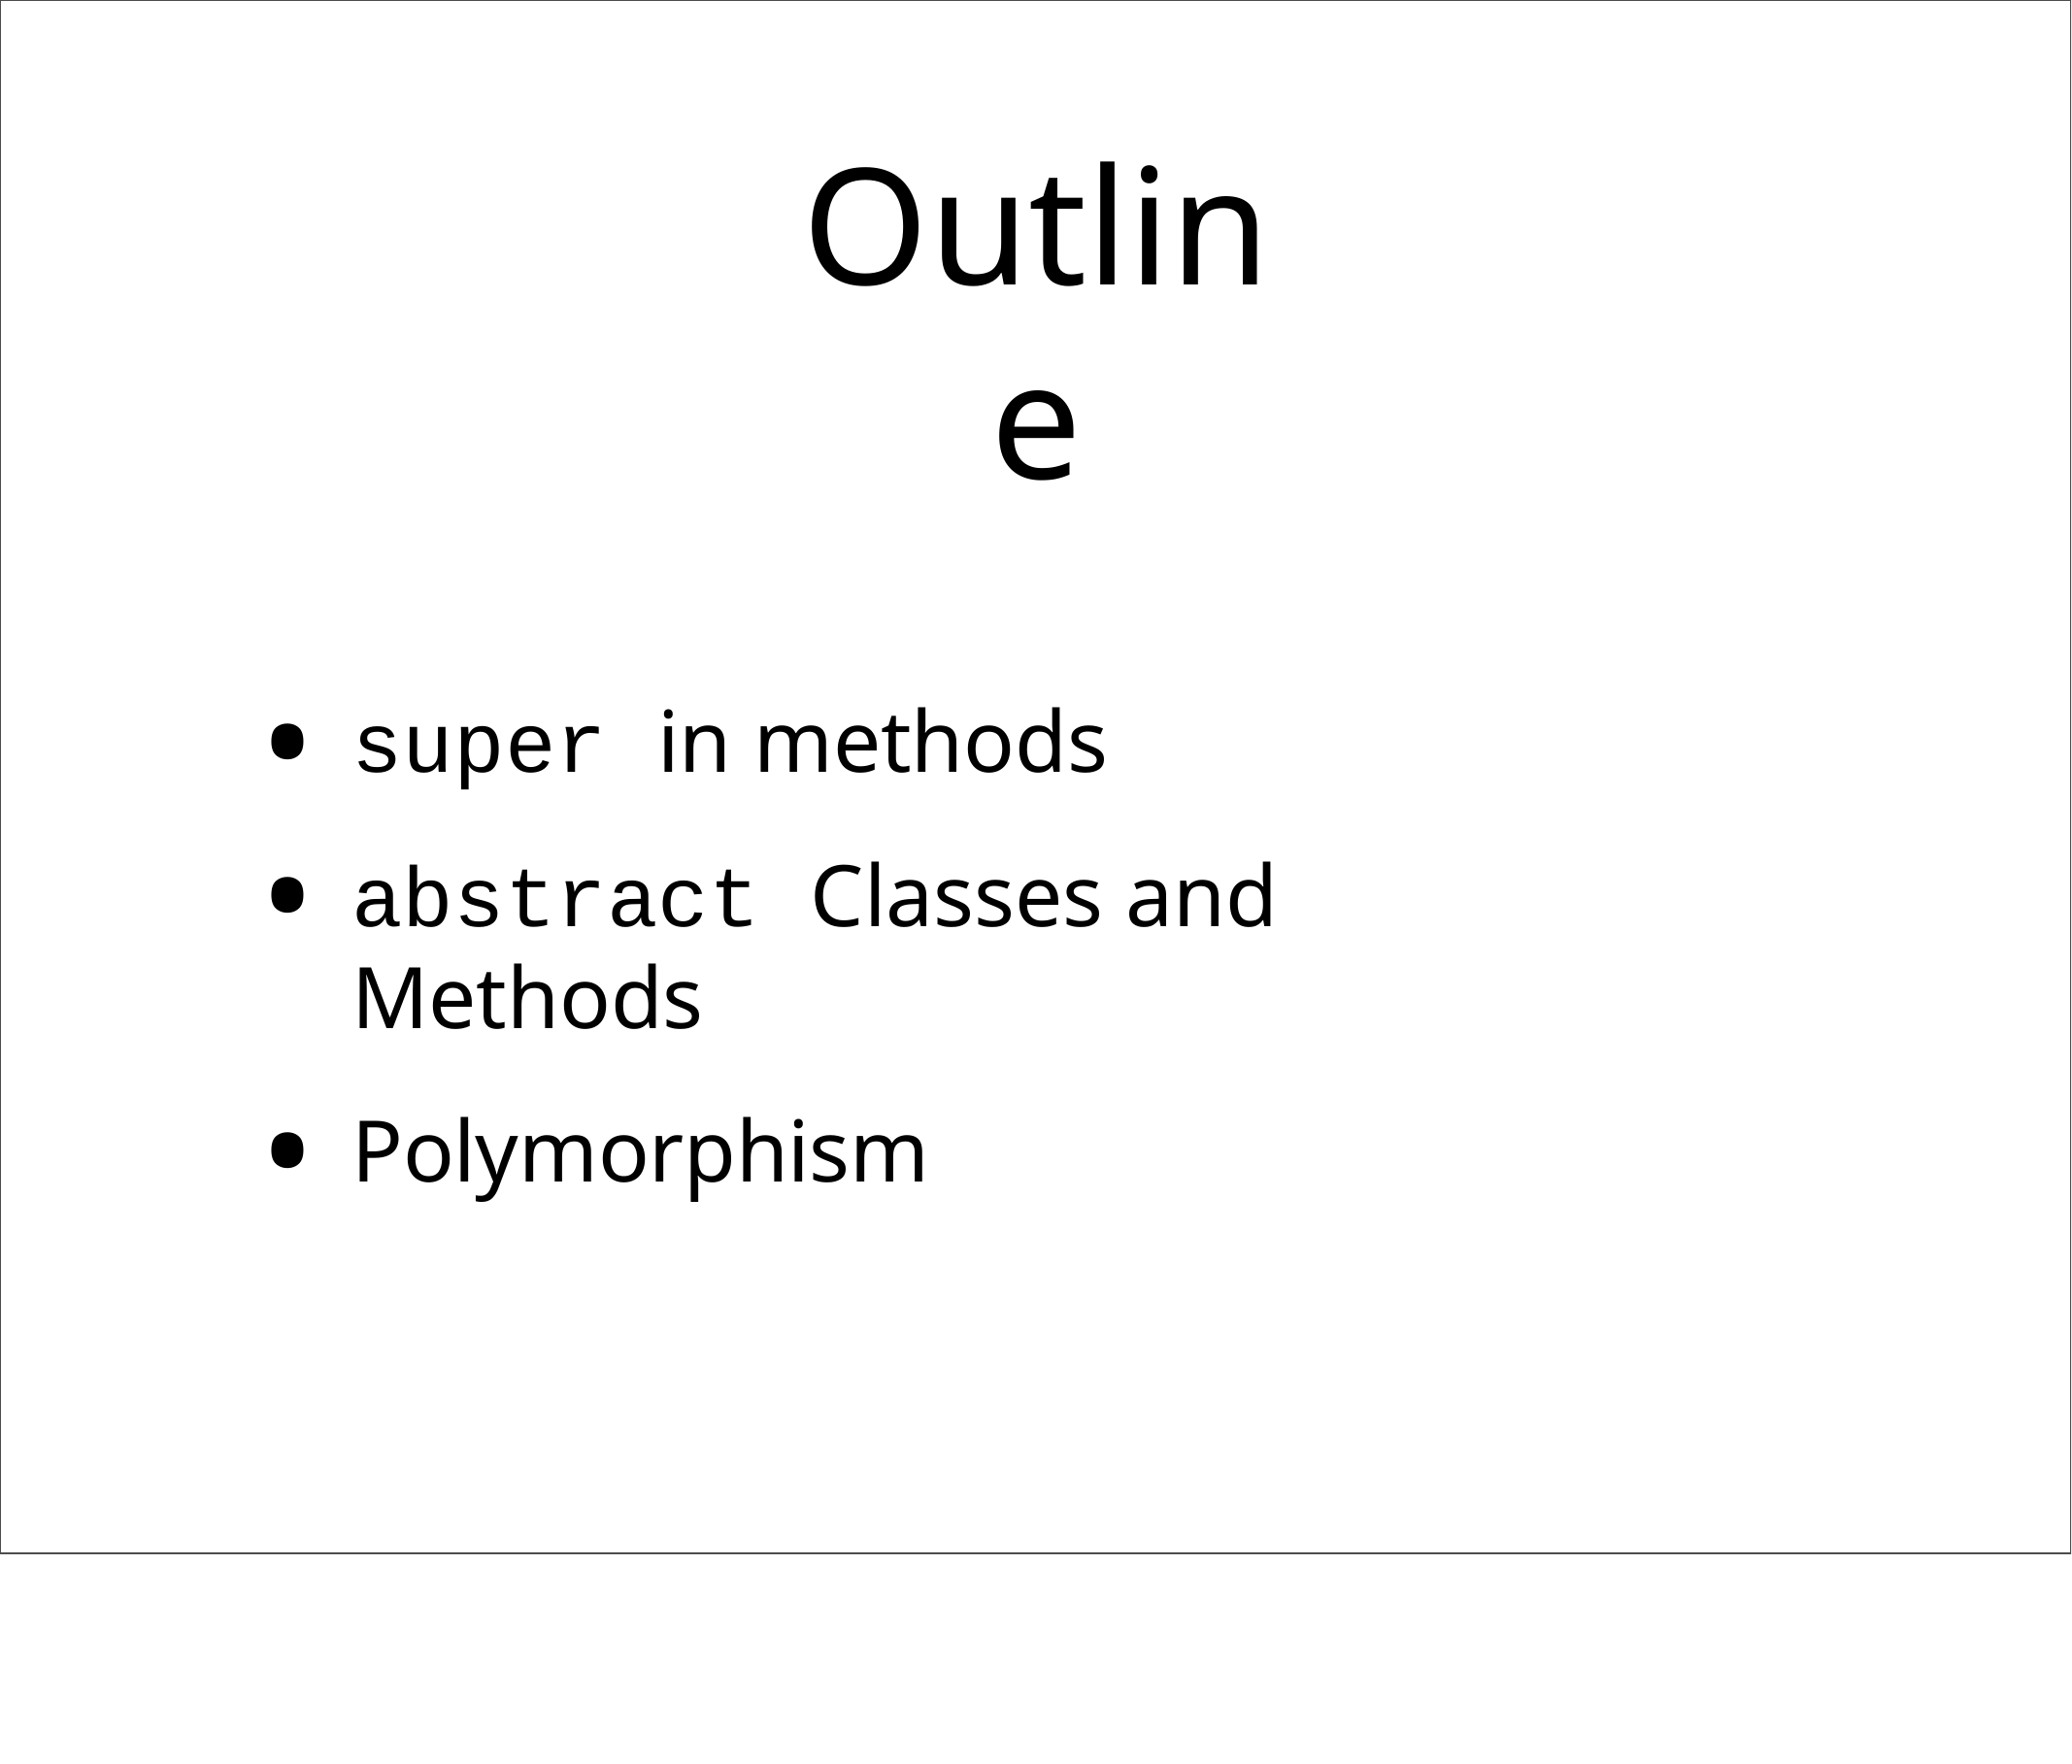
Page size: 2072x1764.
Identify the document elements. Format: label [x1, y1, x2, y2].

text_box [0, 0, 2072, 1553]
